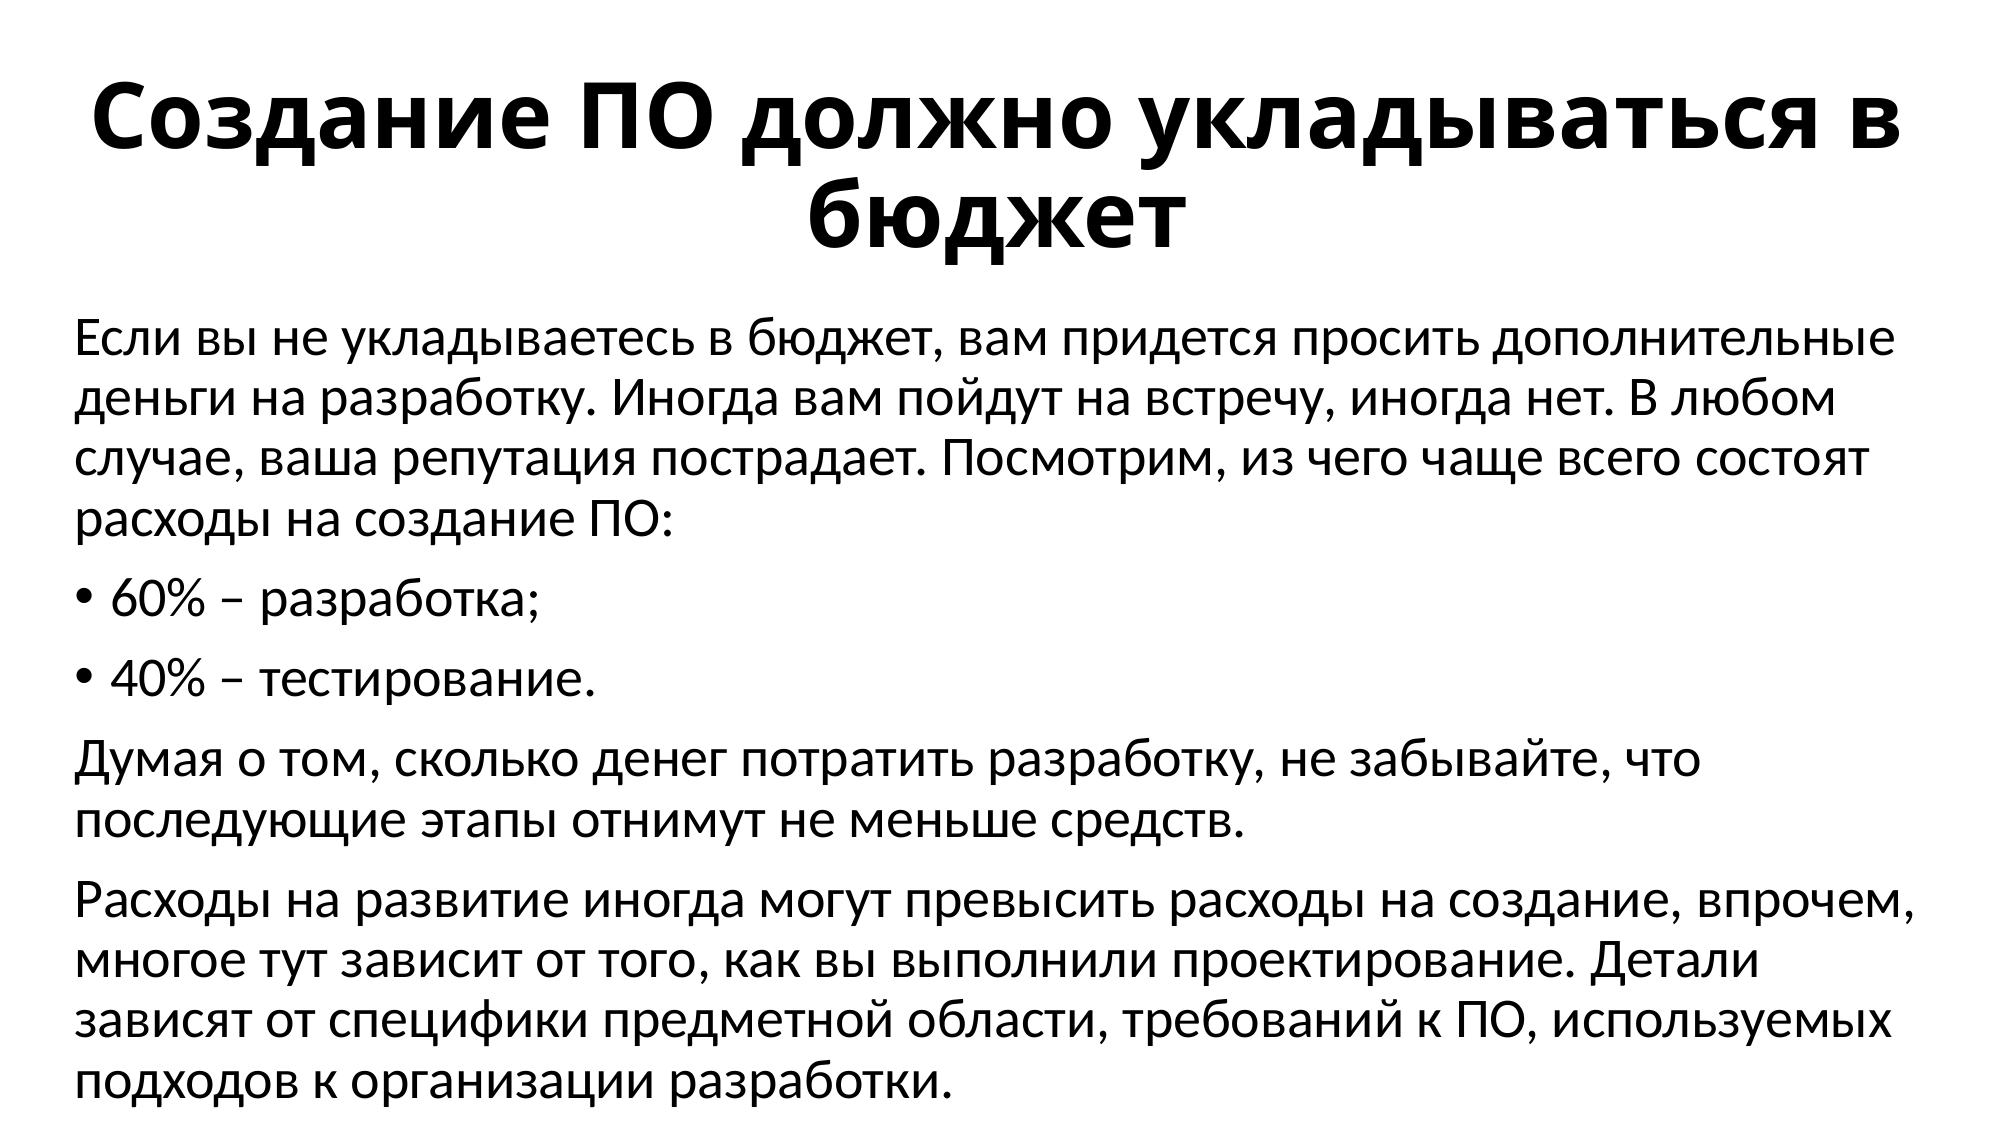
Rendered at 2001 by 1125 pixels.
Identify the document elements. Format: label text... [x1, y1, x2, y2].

list Если вы не укладываетесь в бюджет, вам придется просить дополнительные деньги на разработку. Иногда вам пойдут на встречу, иногда нет. В любом случае, ваша репутация пострадает. Посмотрим, из чего чаще всего состоят расходы на создание ПО: 60% – разработка; 40% – тестирование. Думая о том, сколько денег потратить разработку, не забывайте, что последующие этапы отнимут не меньше средств. Расходы на развитие иногда могут превысить расходы на создание, впрочем, многое тут зависит от того, как вы выполнили проектирование. Детали зависят от специфики предметной области, требований к ПО, используемых подходов к организации разработки. [59, 299, 1937, 1125]
title Создание ПО должно укладываться в бюджет [59, 59, 1937, 278]
